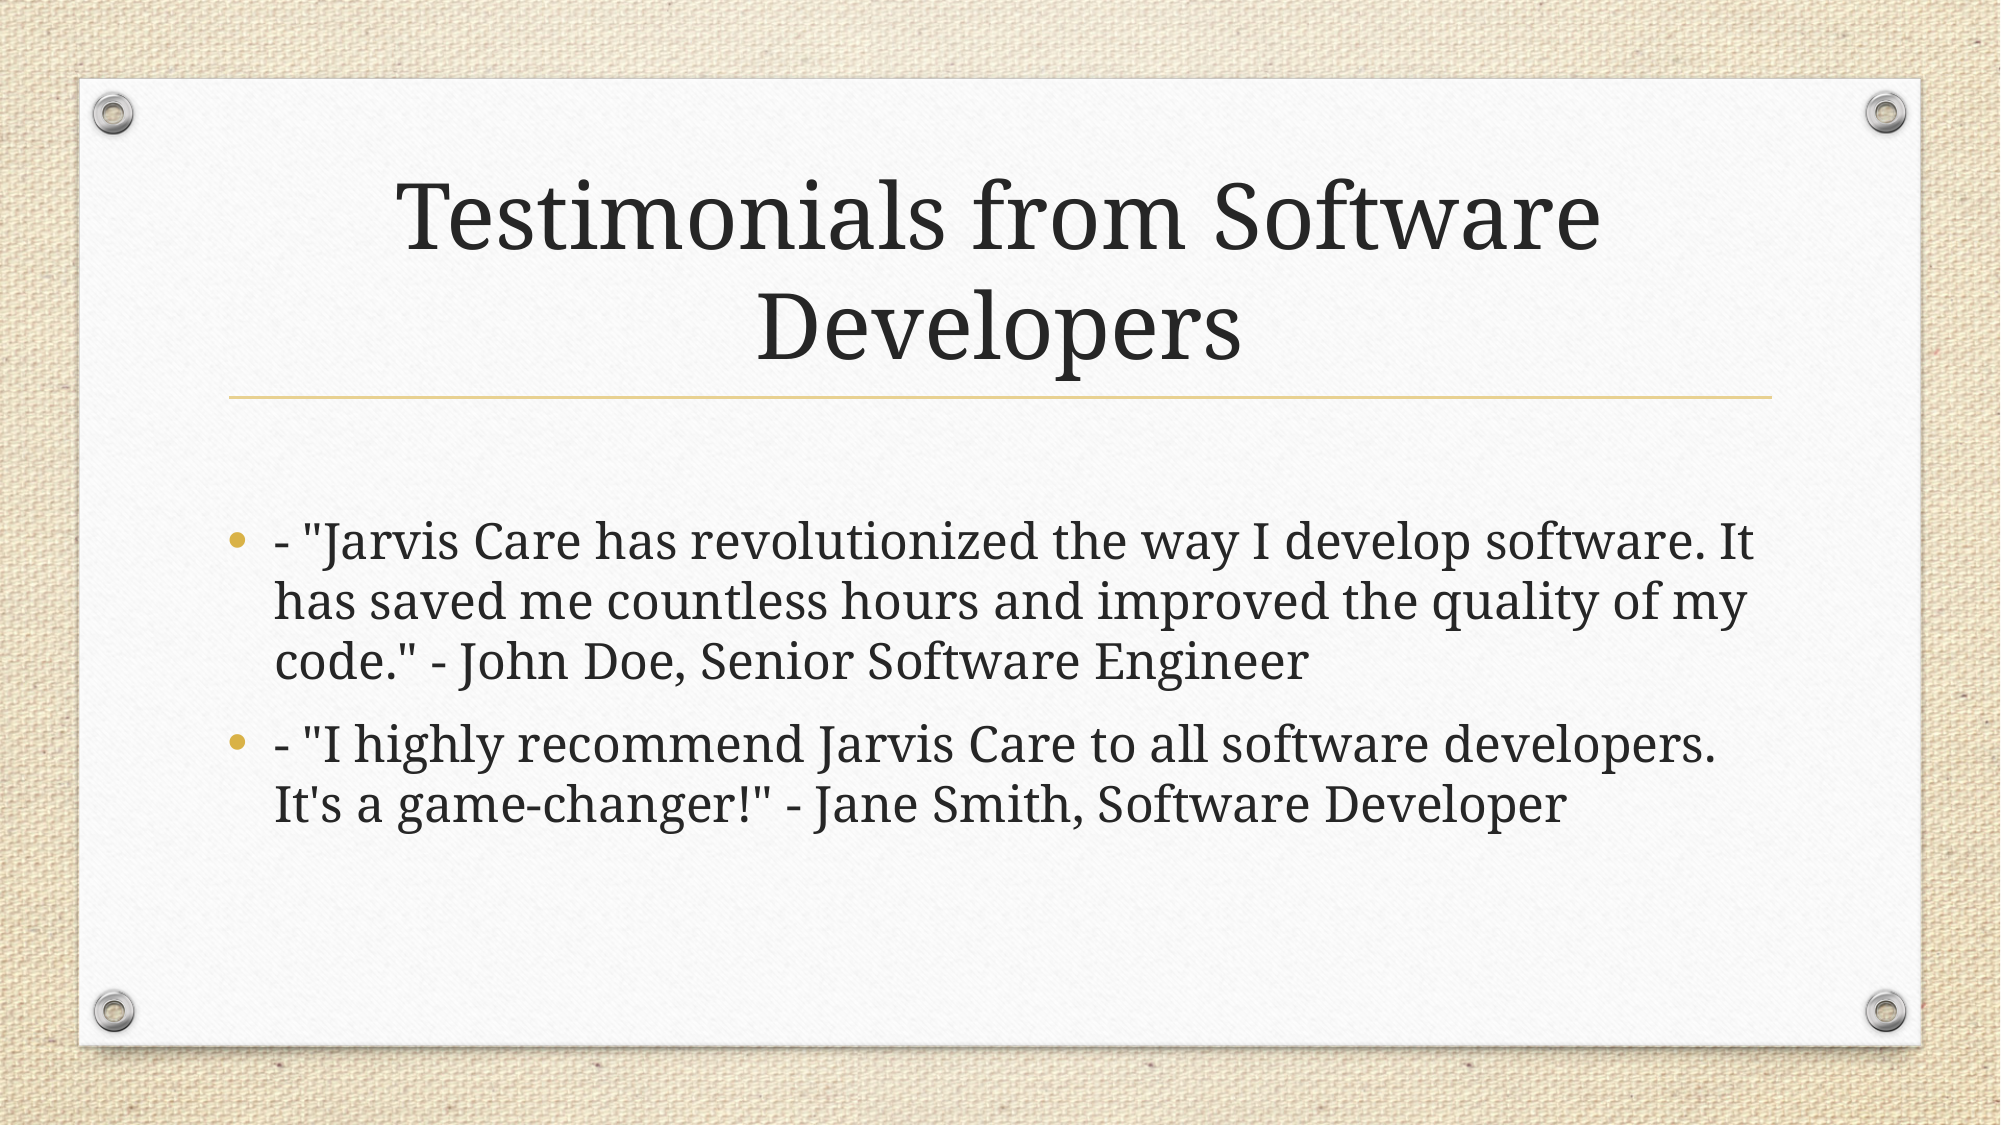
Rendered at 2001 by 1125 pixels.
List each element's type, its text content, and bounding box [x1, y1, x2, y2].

title Testimonials from Software Developers [212, 161, 1788, 375]
list - "Jarvis Care has revolutionized the way I develop software. It has saved me countless hours and improved the quality of my code." - John Doe, Senior Software Engineer - "I highly recommend Jarvis Care to all software developers. It's a game-changer!" - Jane Smith, Software Developer [212, 419, 1788, 964]
picture [0, 0, 2001, 1125]
